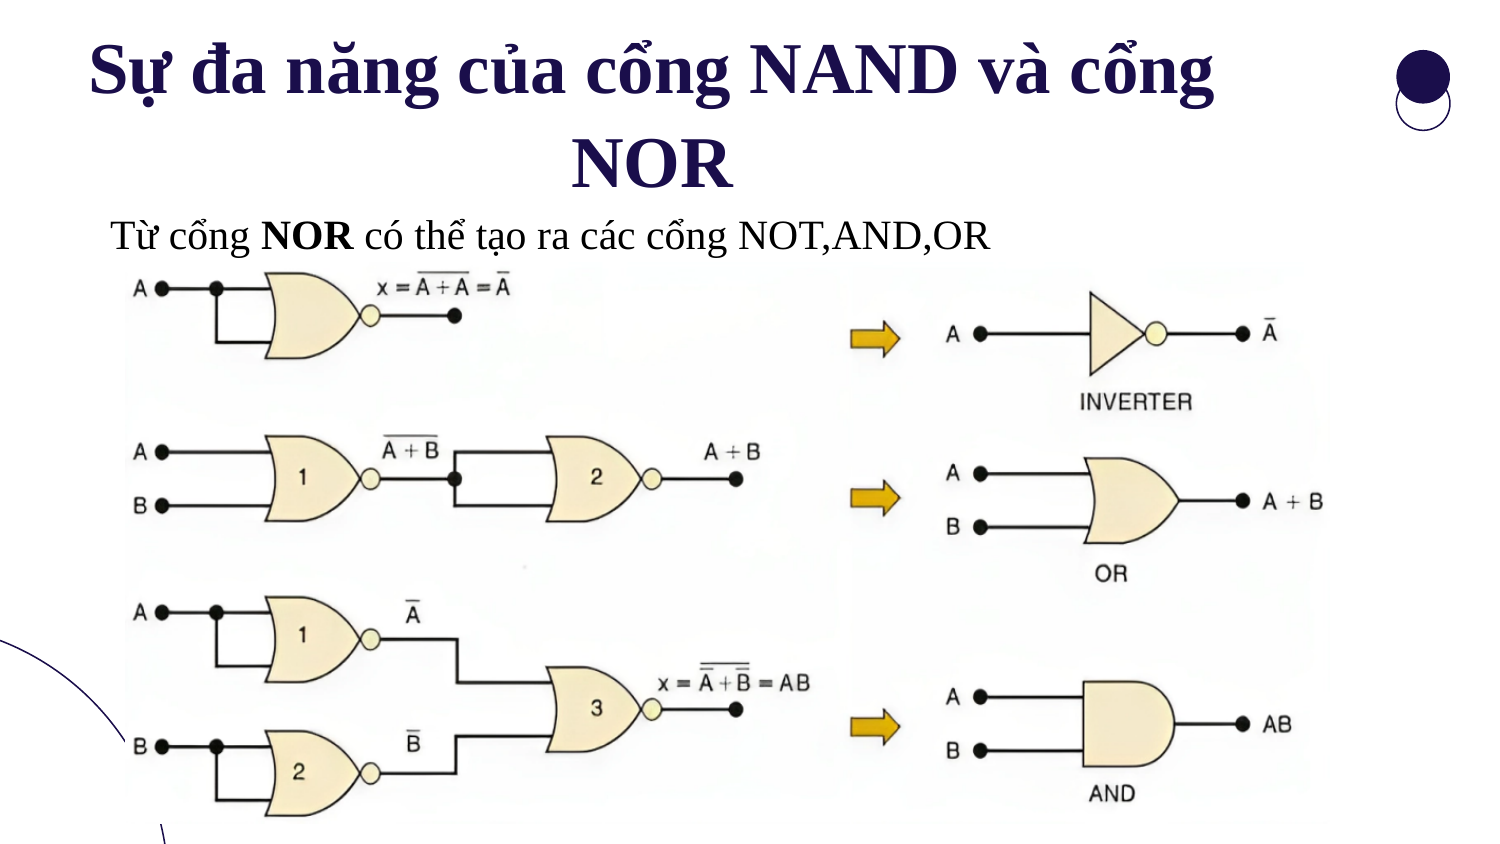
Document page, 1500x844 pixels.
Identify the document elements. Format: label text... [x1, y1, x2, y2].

picture [125, 261, 1330, 825]
text_box Từ cổng NOR có thể tạo ra các cổng NOT,AND,OR [95, 196, 1405, 265]
title Sự đa năng của cổng NAND và cổng NOR [20, 0, 1285, 94]
